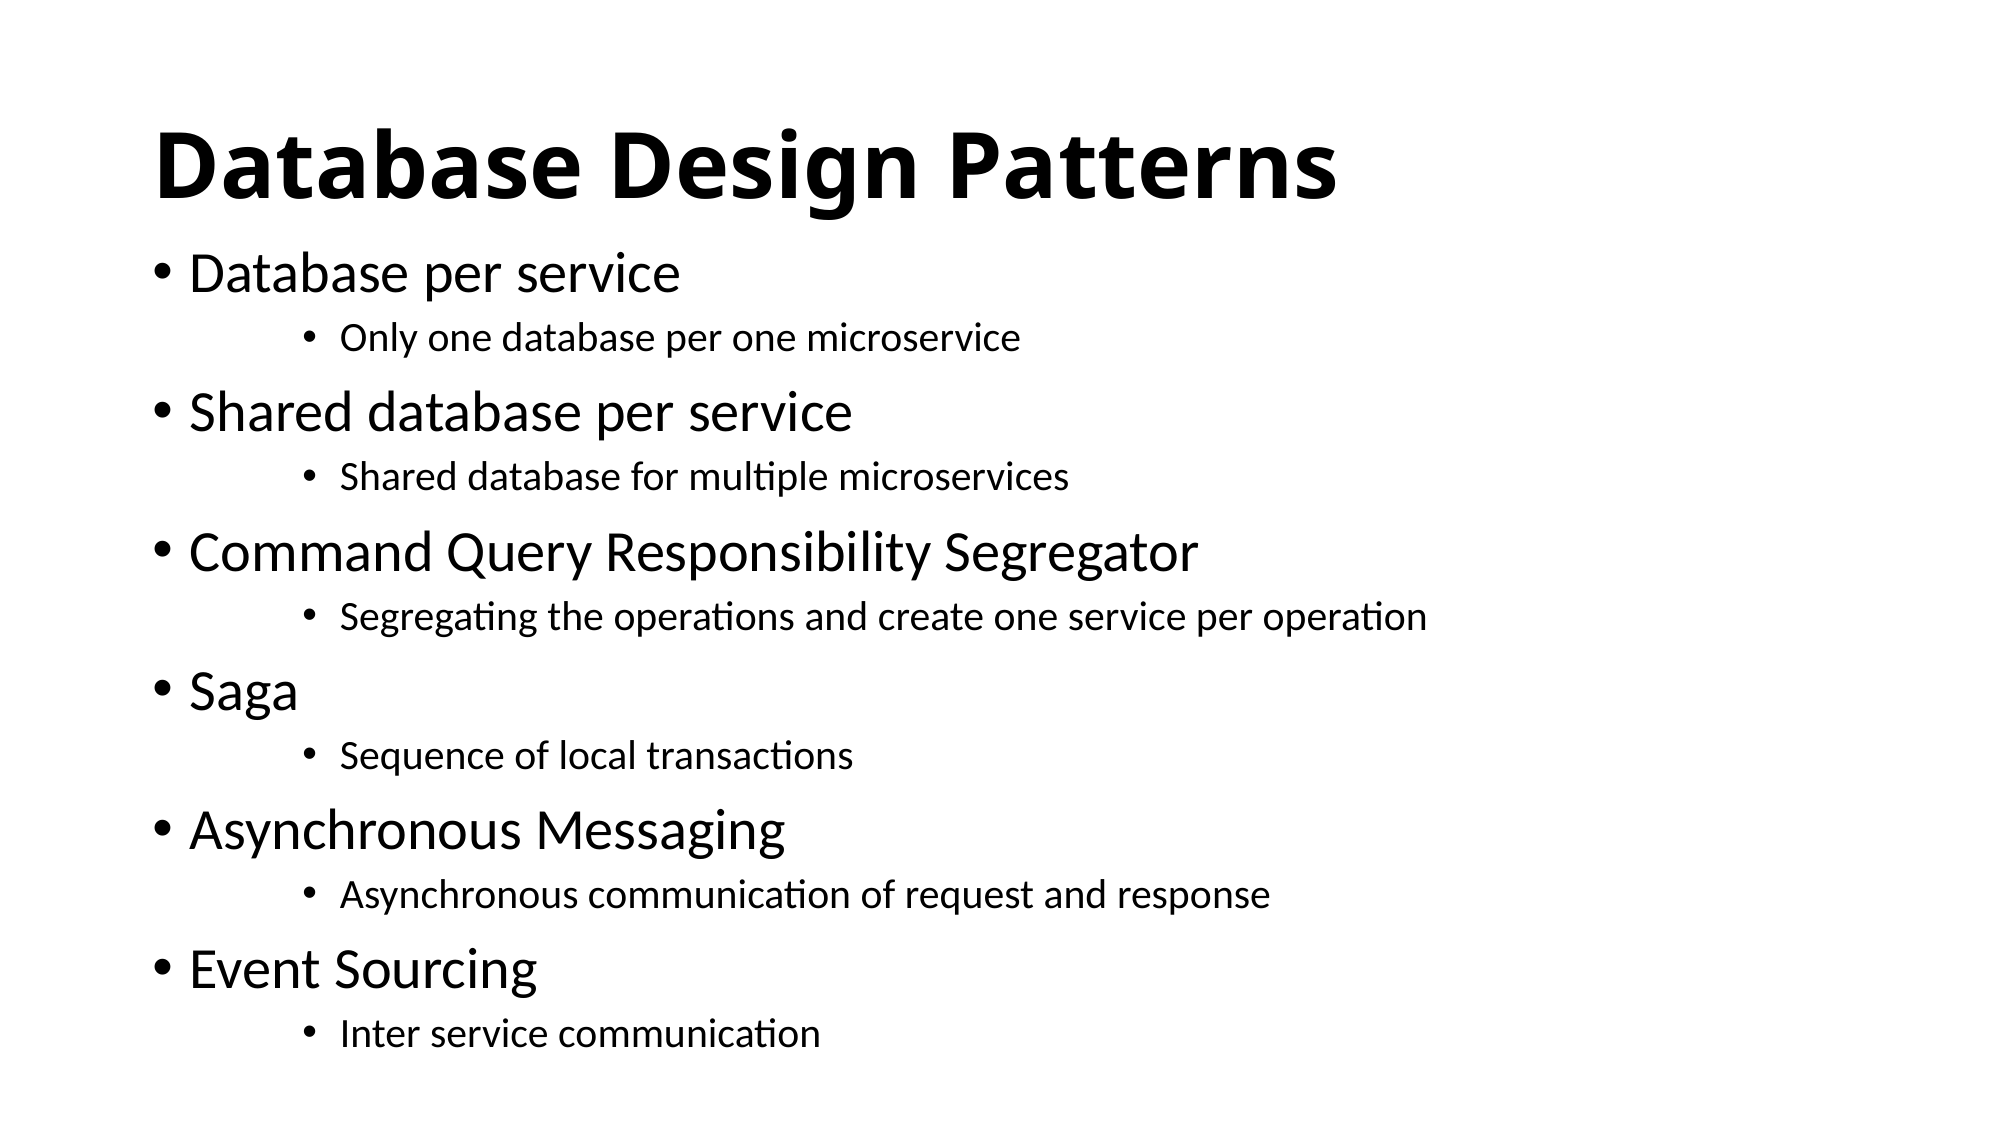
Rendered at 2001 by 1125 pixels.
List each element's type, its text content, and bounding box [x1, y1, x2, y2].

title Database Design Patterns [137, 59, 1863, 235]
list Database per service Only one database per one microservice Shared database per service Shared database for multiple microservices Command Query Responsibility Segregator Segregating the operations and create one service per operation Saga Sequence of local transactions Asynchronous Messaging Asynchronous communication of request and response Event Sourcing Inter service communication [137, 235, 1863, 1066]
